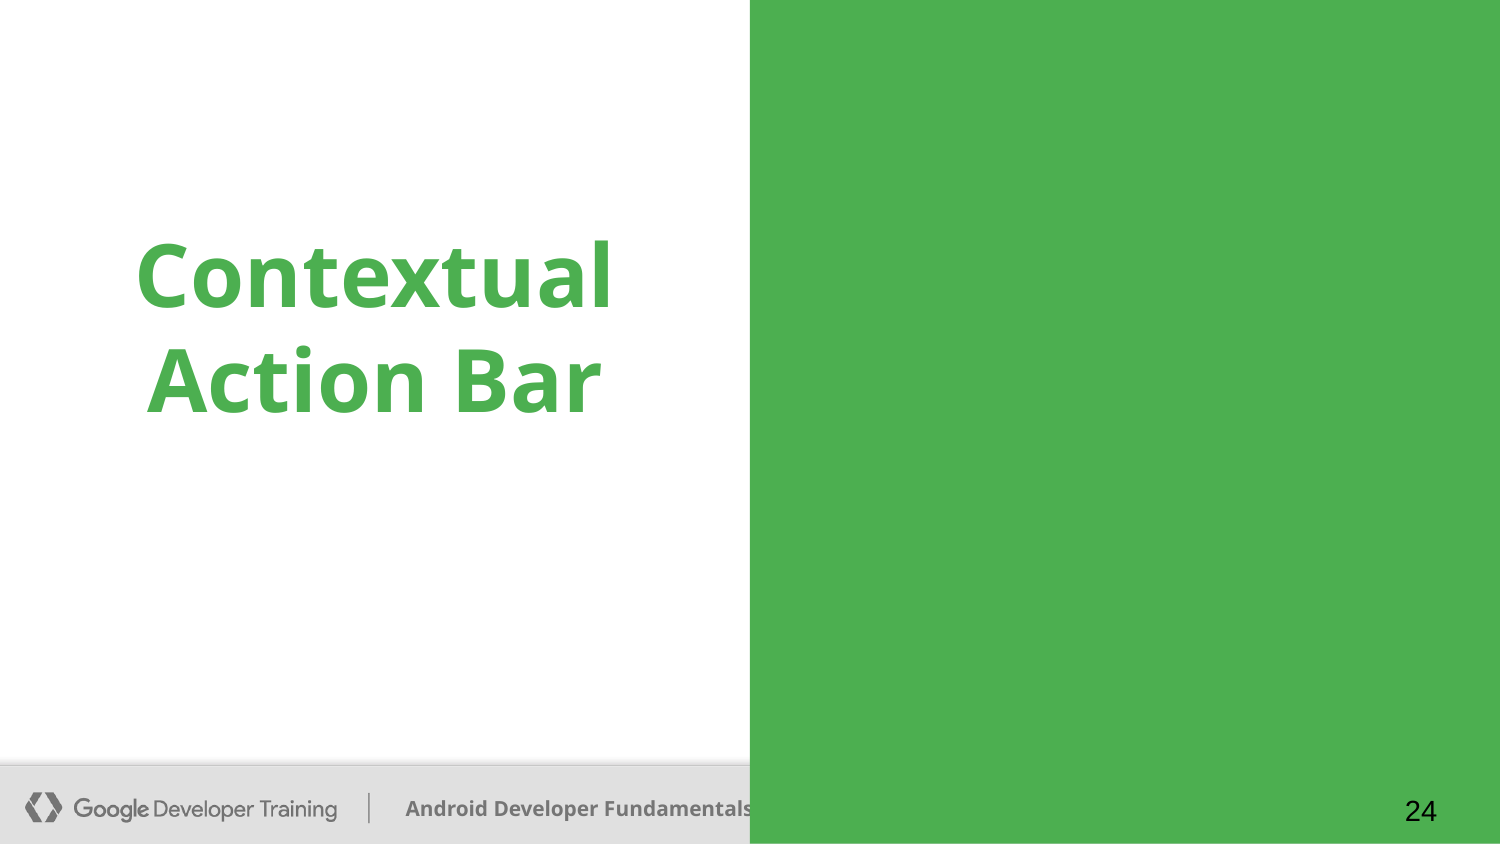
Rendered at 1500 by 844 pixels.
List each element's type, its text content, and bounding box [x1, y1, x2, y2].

title Contextual Action Bar [43, 202, 708, 446]
slide_number ‹#› [1389, 777, 1480, 842]
picture [0, 0, 749, 844]
